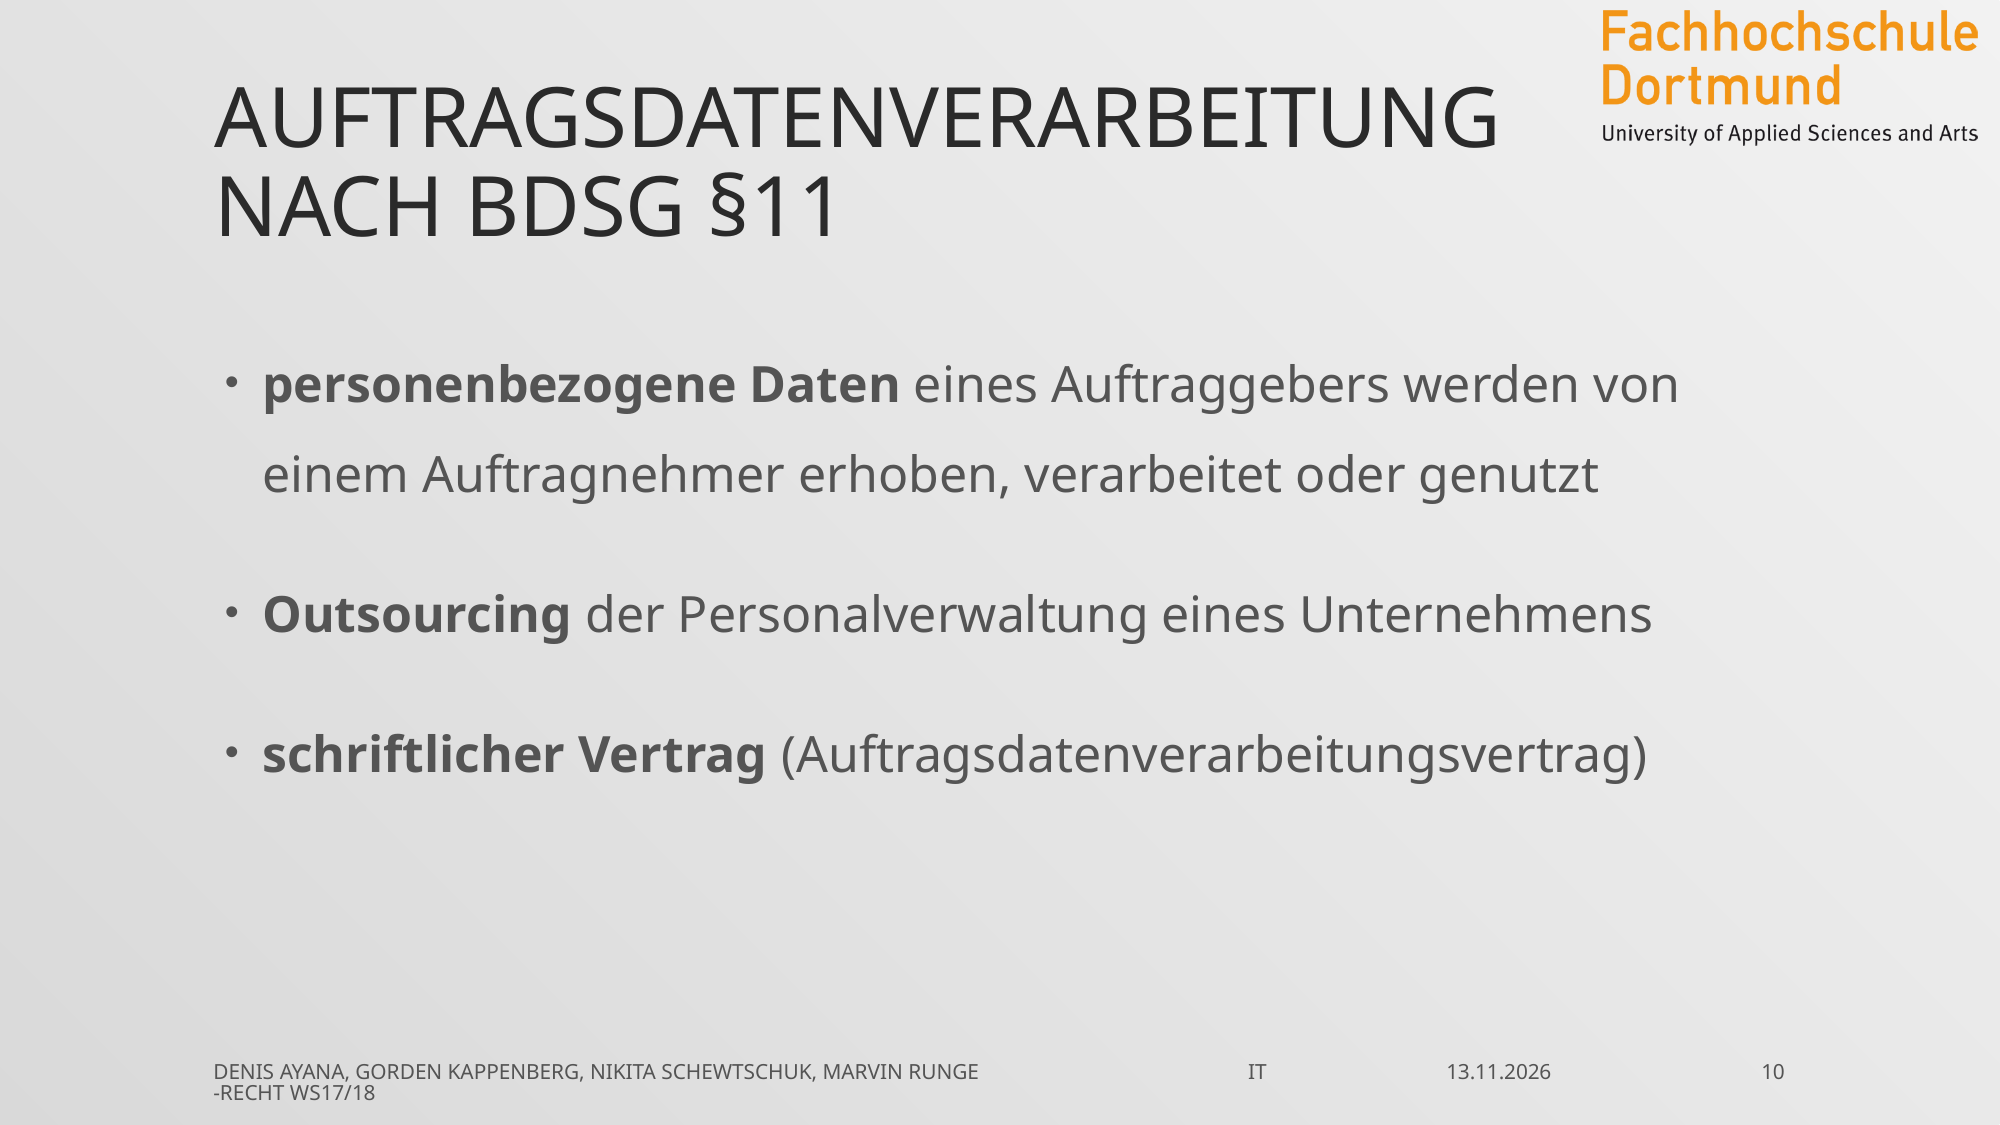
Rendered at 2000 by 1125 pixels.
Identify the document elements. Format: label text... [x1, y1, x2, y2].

list personenbezogene Daten eines Auftraggebers werden von einem Auftragnehmer erhoben, verarbeitet oder genutzt Outsourcing der Personalverwaltung eines Unternehmens schriftlicher Vertrag (Auftragsdatenverarbeitungsvertrag) [202, 314, 1800, 1013]
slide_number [1337, 1057, 1567, 1088]
slide_number 10 [1612, 1057, 1800, 1088]
picture [1598, 6, 1981, 150]
title Auftragsdatenverarbeitung nach BDSG §11 [199, 45, 1800, 263]
footer Denis Ayana, Gorden Kappenberg, Nikita Schewtschuk, Marvin Runge IT-Recht WS17/18 [198, 1057, 1288, 1088]
